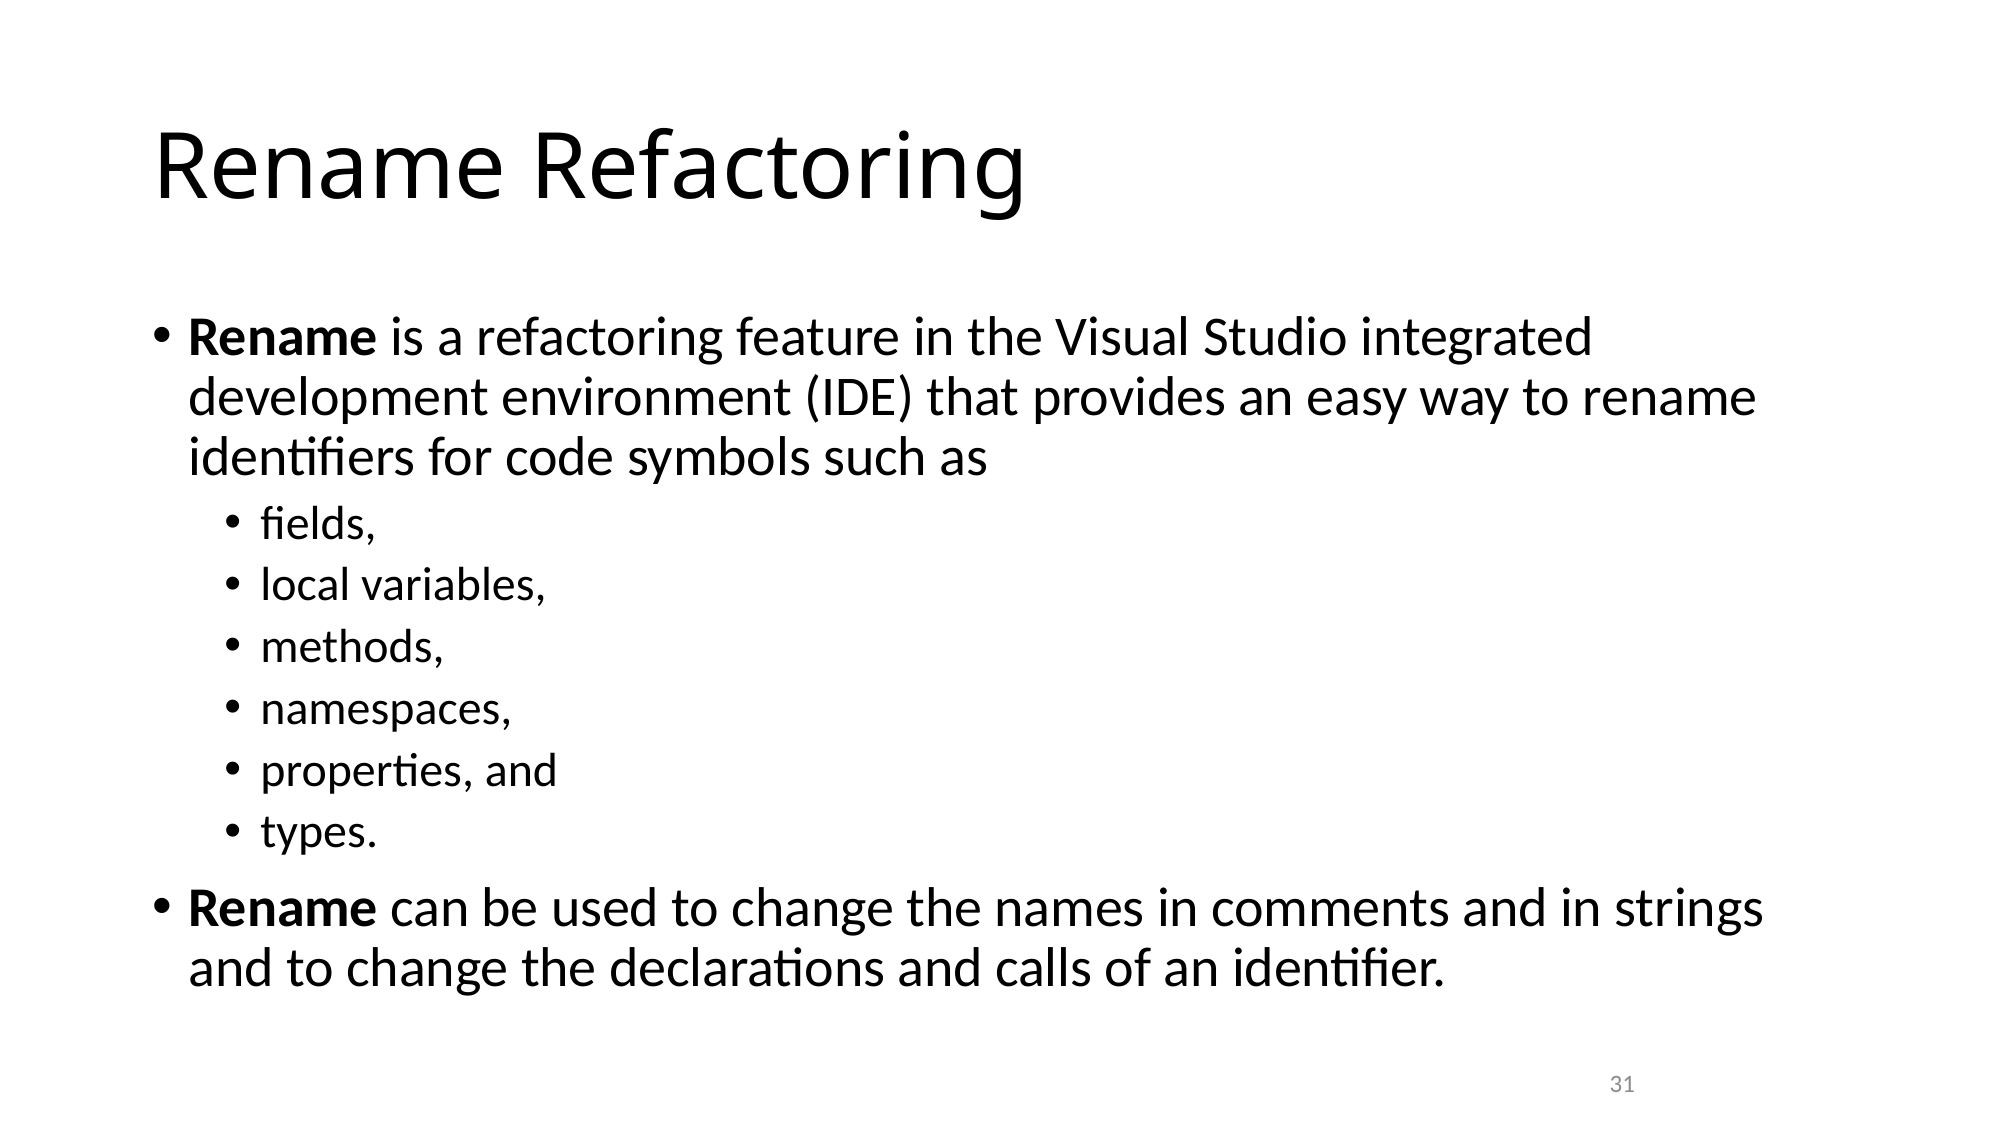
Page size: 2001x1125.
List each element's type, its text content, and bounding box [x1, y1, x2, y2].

list Rename is a refactoring feature in the Visual Studio integrated development environment (IDE) that provides an easy way to rename identifiers for code symbols such as fields, local variables, methods, namespaces, properties, and types. Rename can be used to change the names in comments and in strings and to change the declarations and calls of an identifier. [137, 299, 1863, 1014]
slide_number 31 [1299, 1052, 1650, 1113]
title Rename Refactoring [137, 59, 1863, 278]
